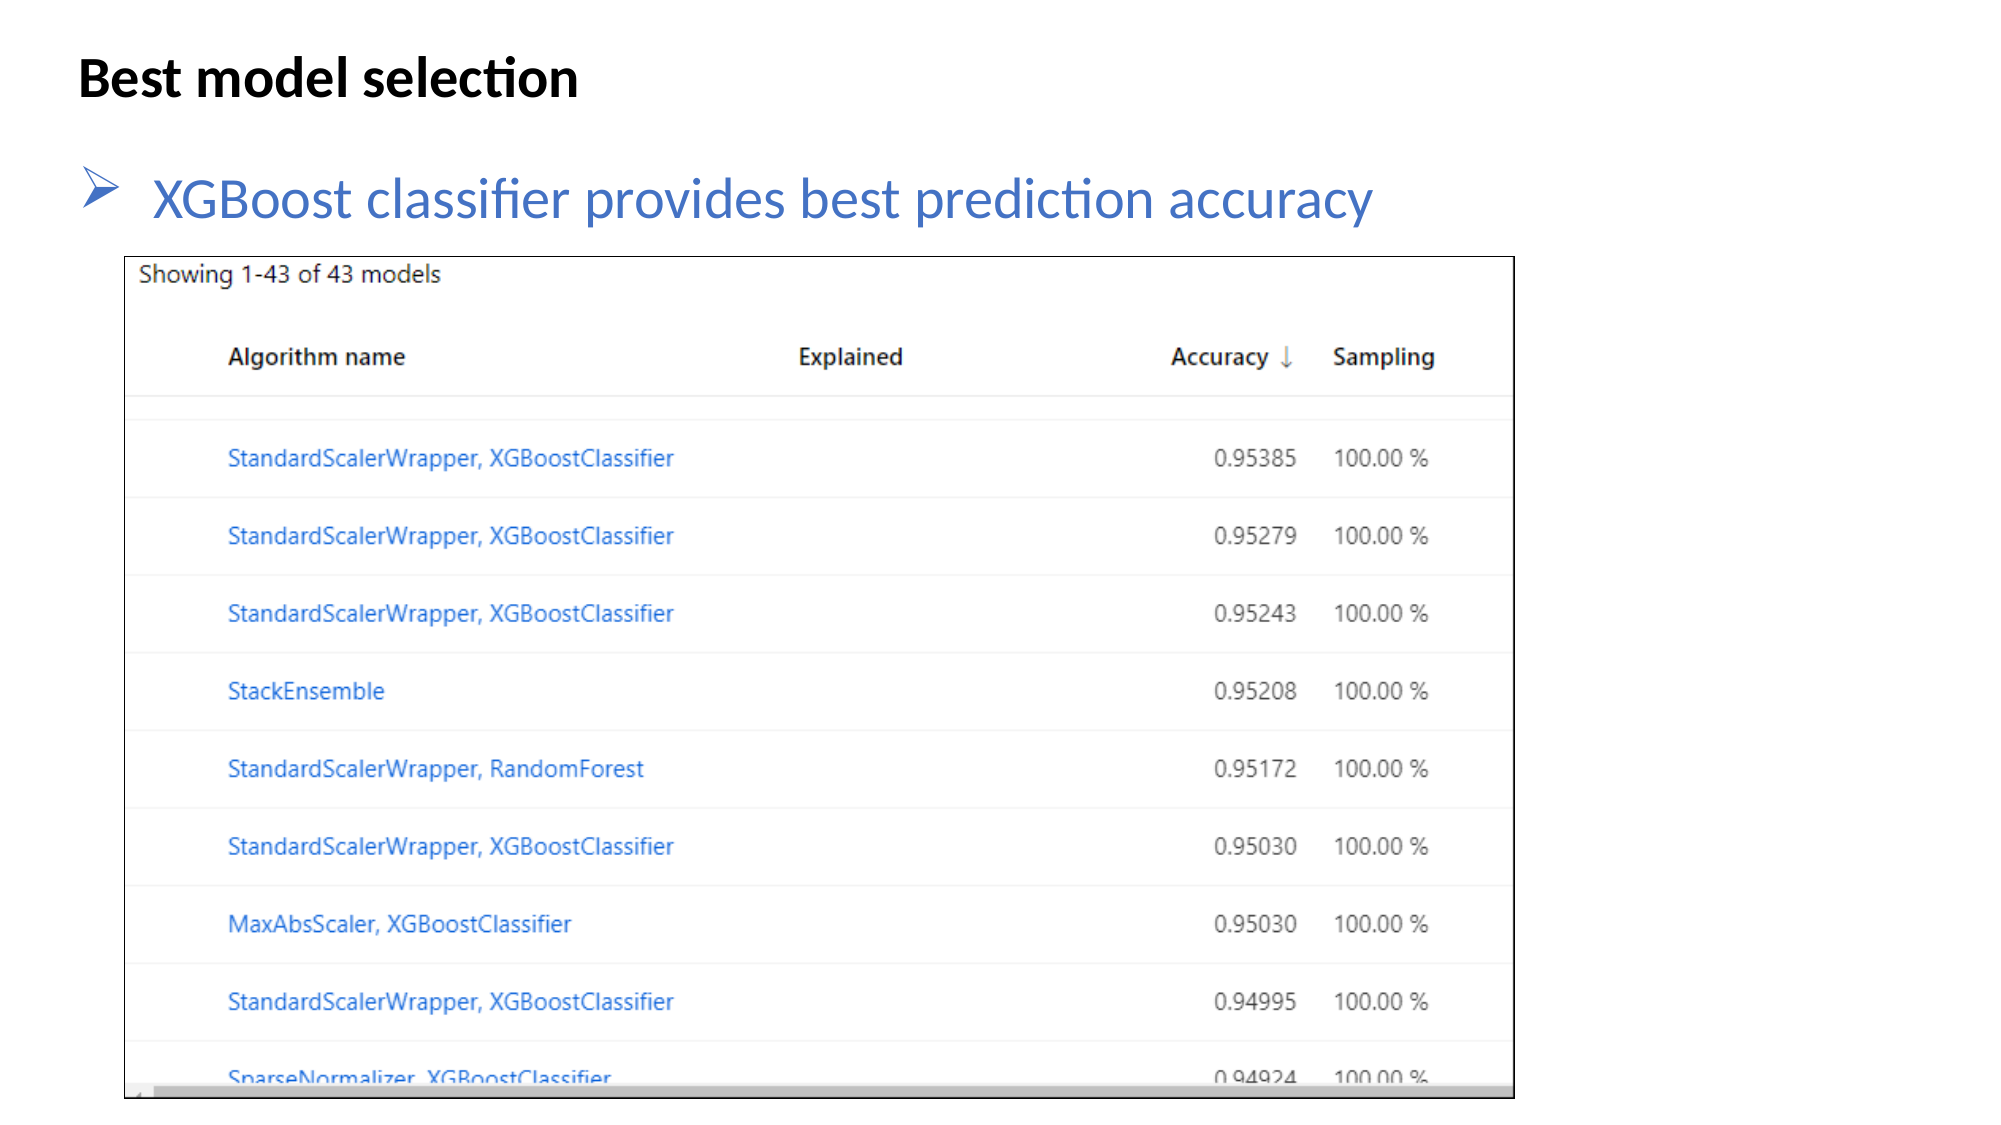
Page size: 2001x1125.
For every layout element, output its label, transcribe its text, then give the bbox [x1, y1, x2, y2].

text_box Best model selection [63, 31, 1959, 117]
picture [124, 256, 1515, 1099]
text_box XGBoost classifier provides best prediction accuracy [63, 117, 1942, 238]
